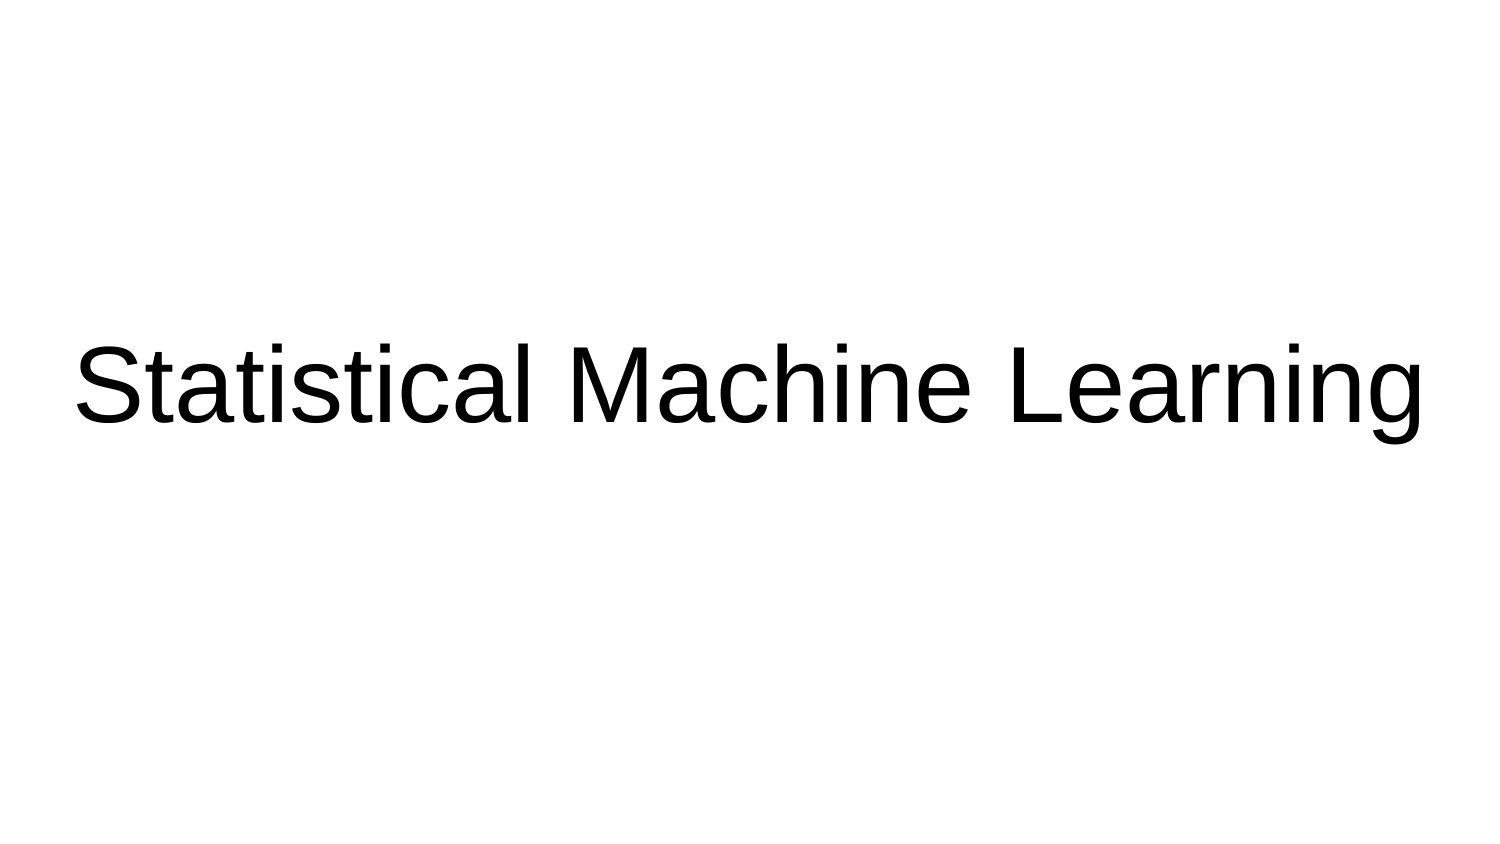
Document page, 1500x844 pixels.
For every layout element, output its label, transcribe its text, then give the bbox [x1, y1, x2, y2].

title Statistical Machine Learning [51, 122, 1449, 459]
